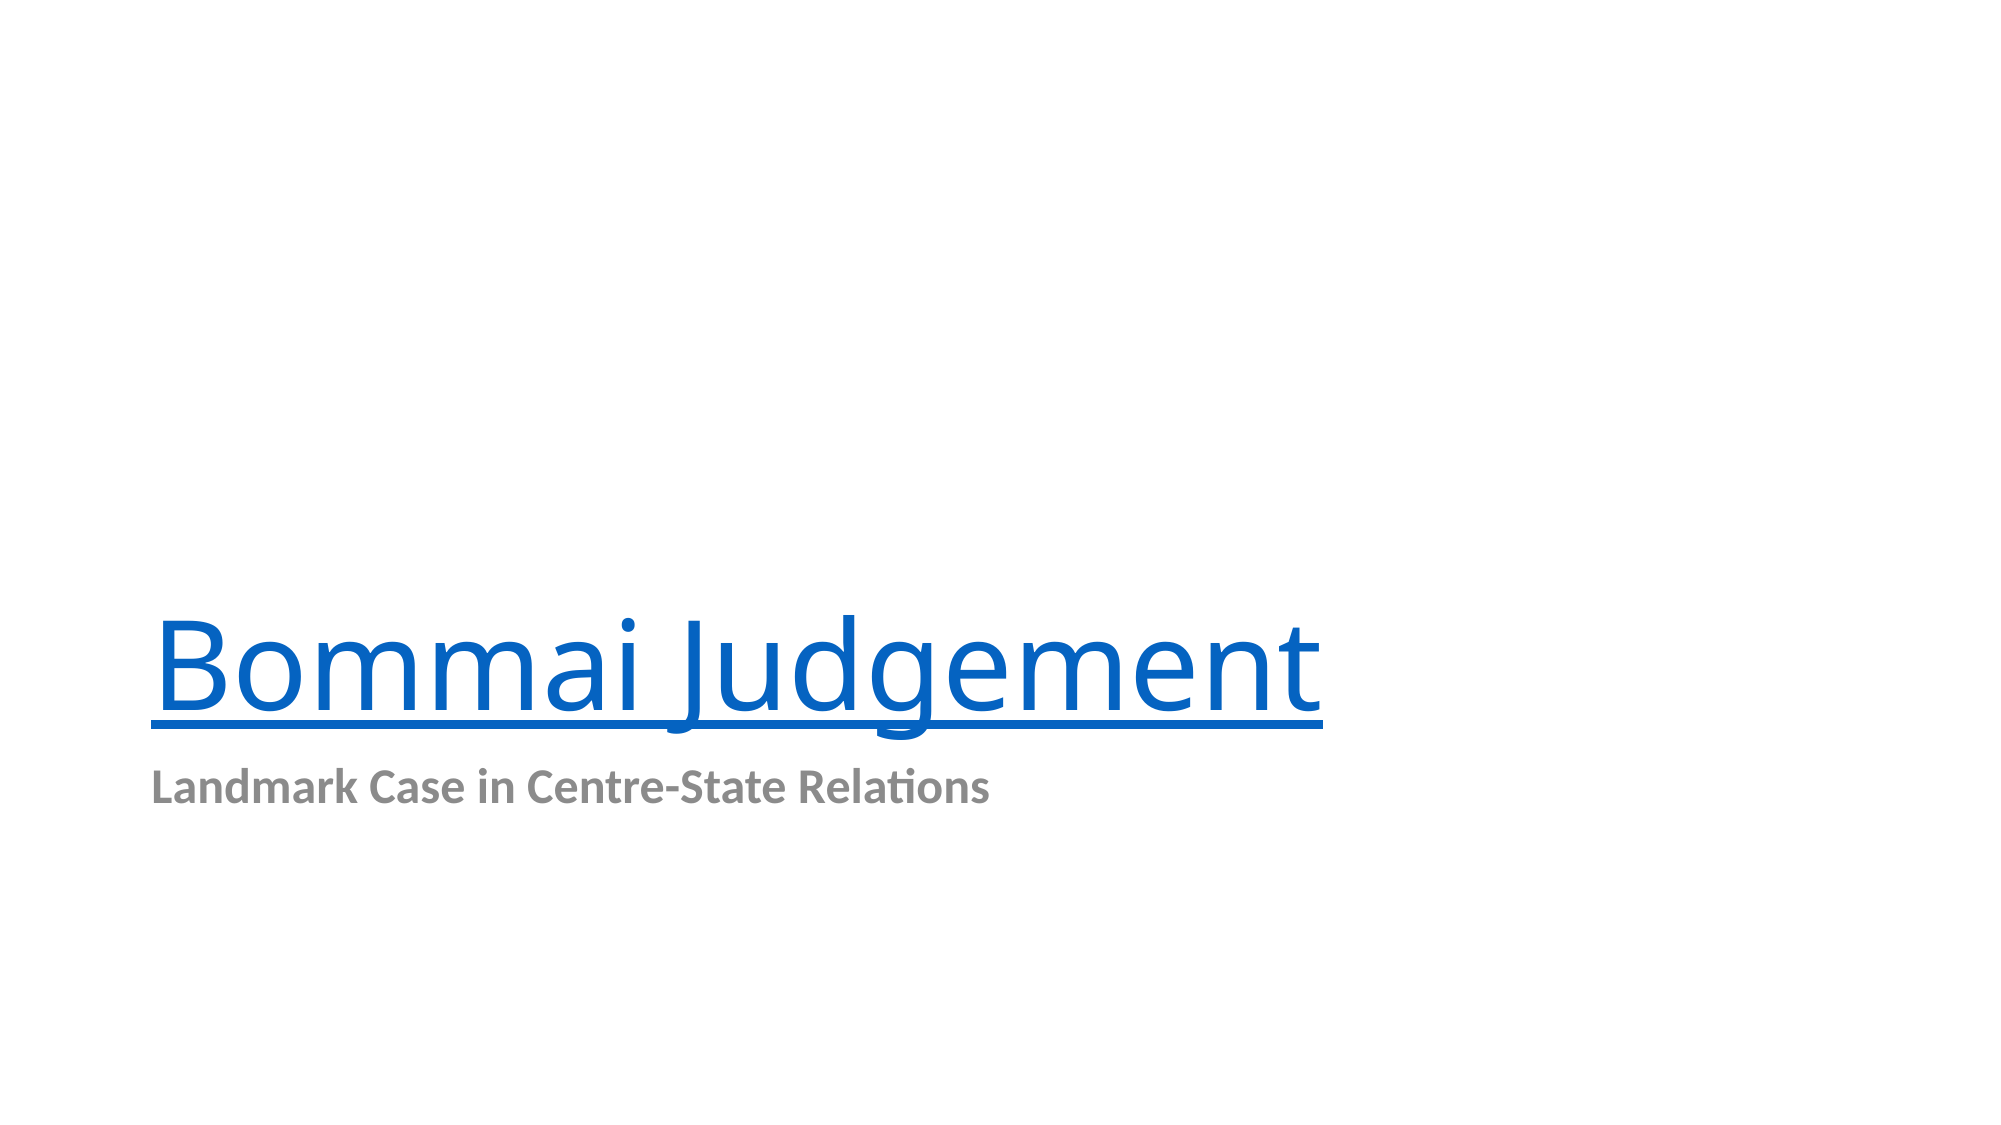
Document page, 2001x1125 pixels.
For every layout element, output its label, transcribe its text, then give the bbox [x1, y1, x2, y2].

list Landmark Case in Centre-State Relations [136, 752, 1862, 999]
title Bommai Judgement [136, 280, 1862, 749]
